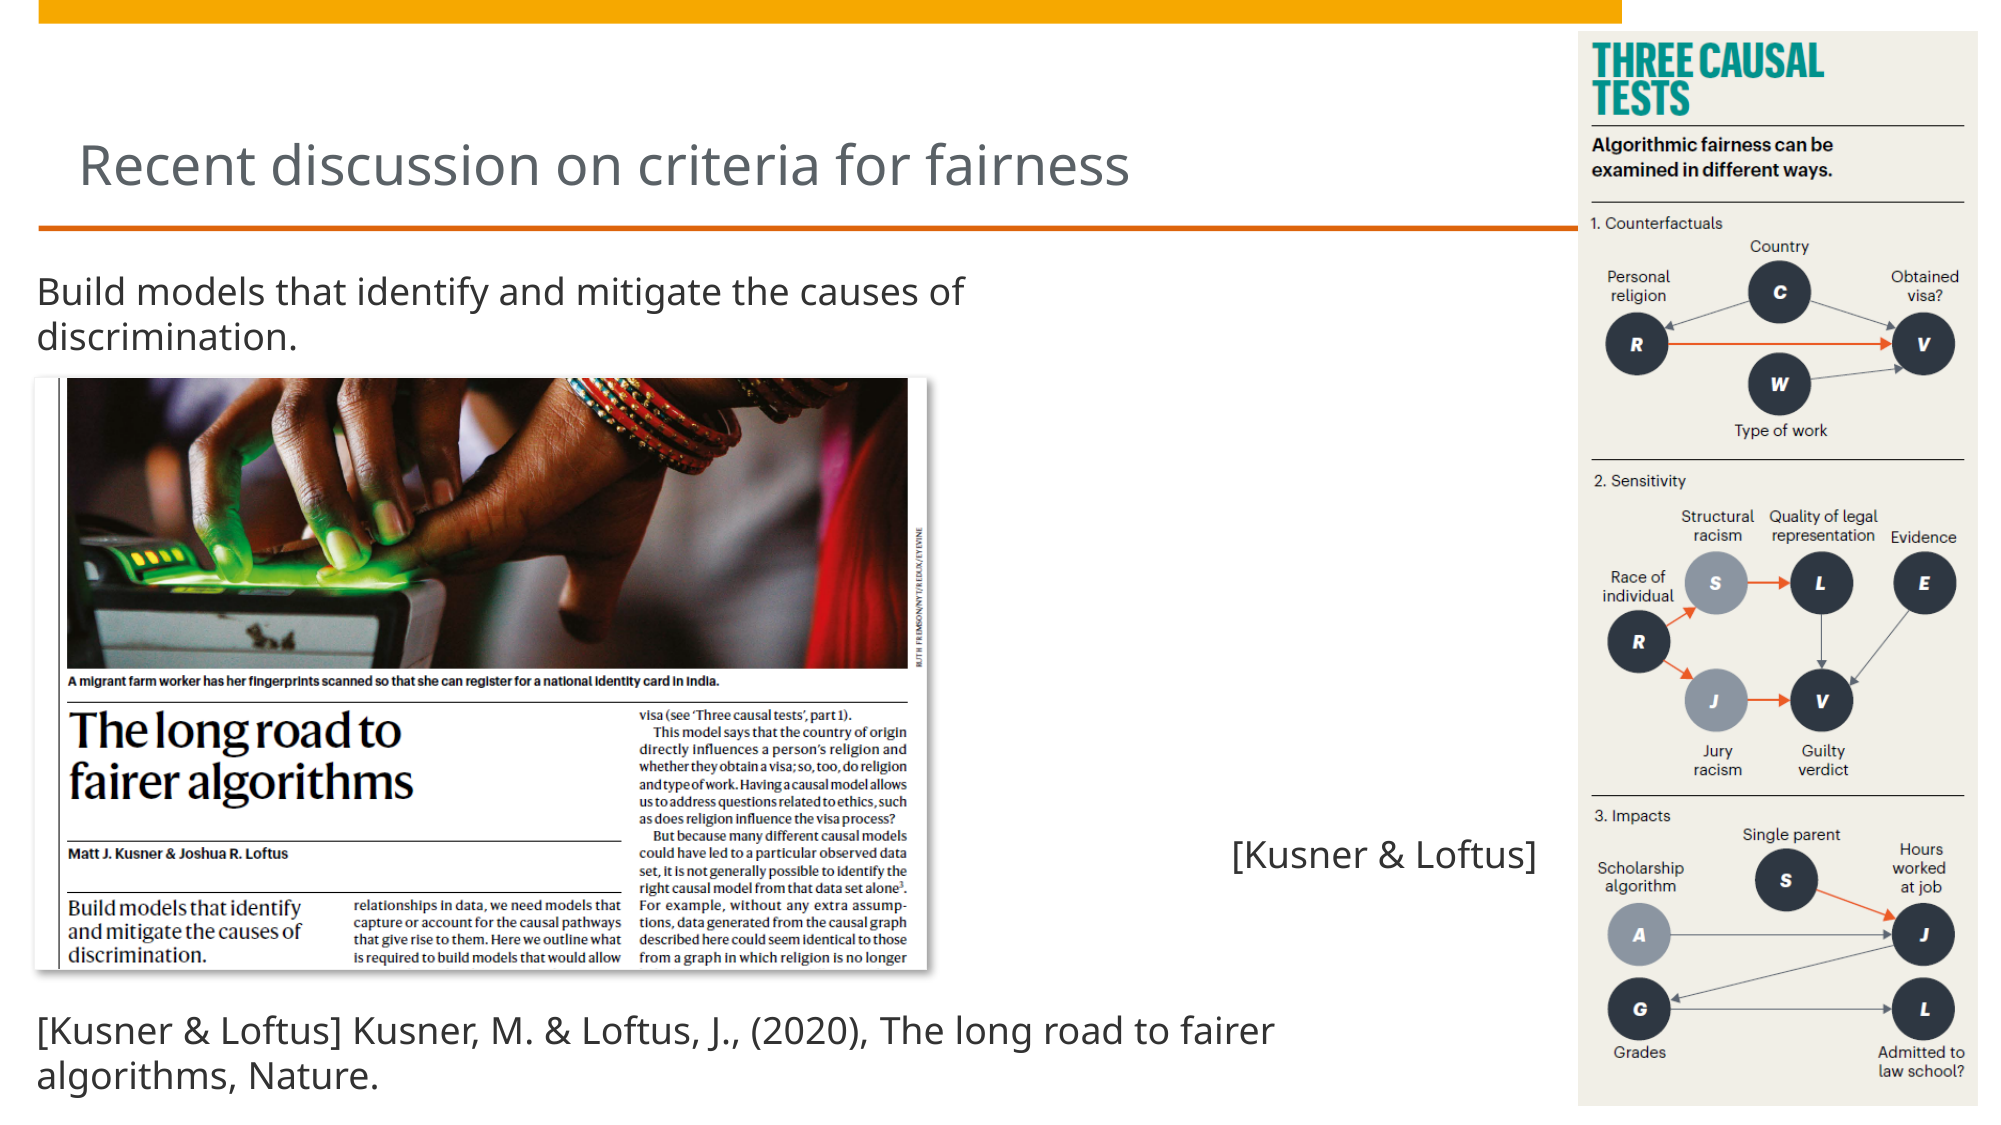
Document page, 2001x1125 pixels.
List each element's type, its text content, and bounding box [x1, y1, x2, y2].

text_box [Kusner & Loftus] [1216, 823, 1572, 884]
picture [33, 376, 928, 971]
list [78, 271, 1572, 1051]
text_box [Kusner & Loftus] Kusner, M. & Loftus, J., (2020), The long road to fairer algorithms, Nature. [21, 999, 1492, 1104]
picture [1577, 30, 1979, 1106]
text_box Build models that identify and mitigate the causes of discrimination. [21, 260, 1047, 366]
title Recent discussion on criteria for fairness [78, 23, 1583, 227]
